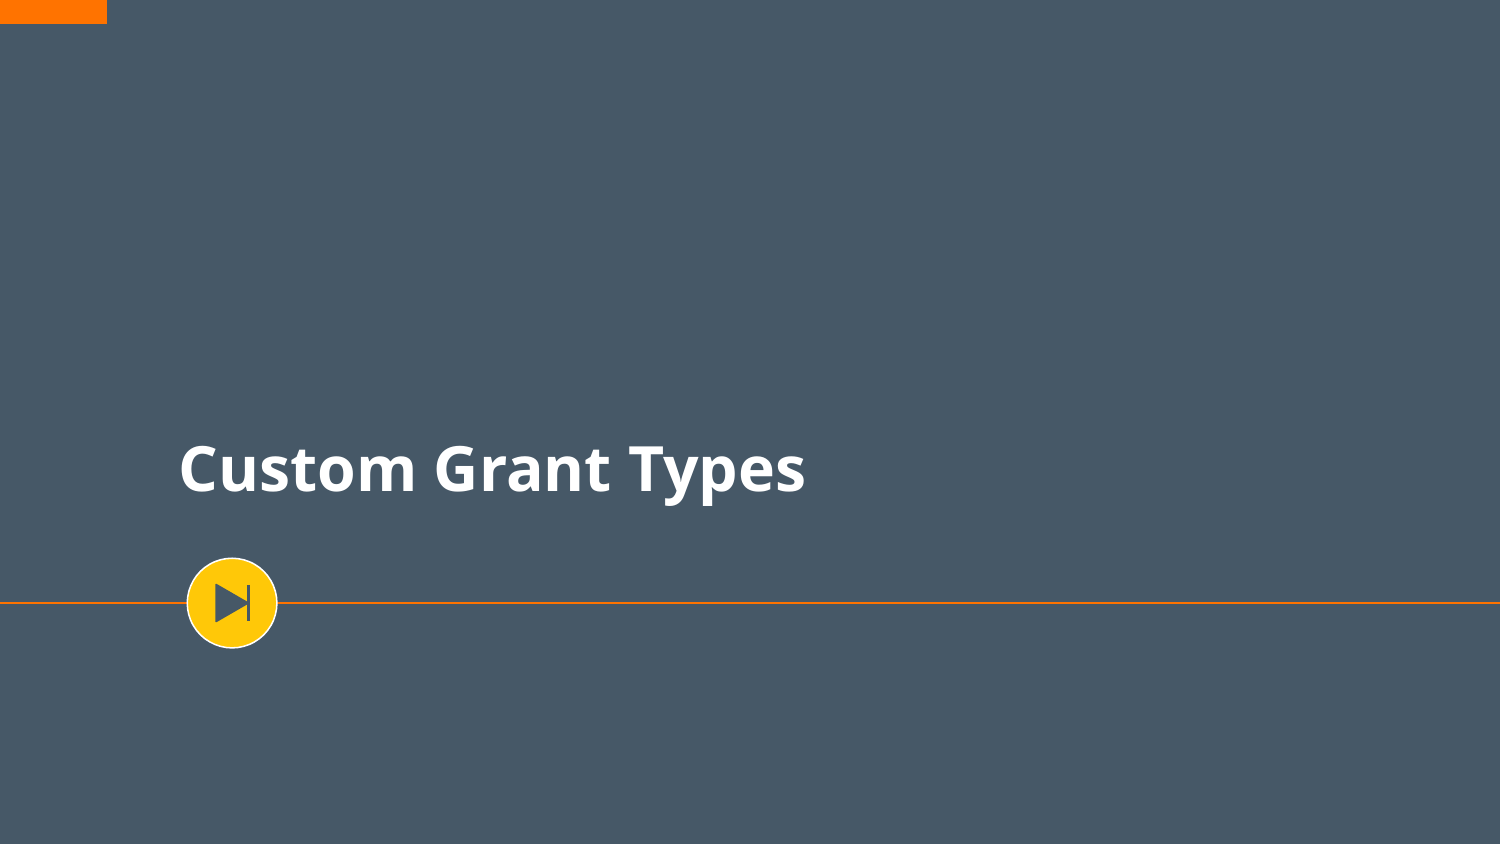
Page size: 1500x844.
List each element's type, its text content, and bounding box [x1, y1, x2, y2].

title Custom Grant Types [163, 328, 1327, 519]
